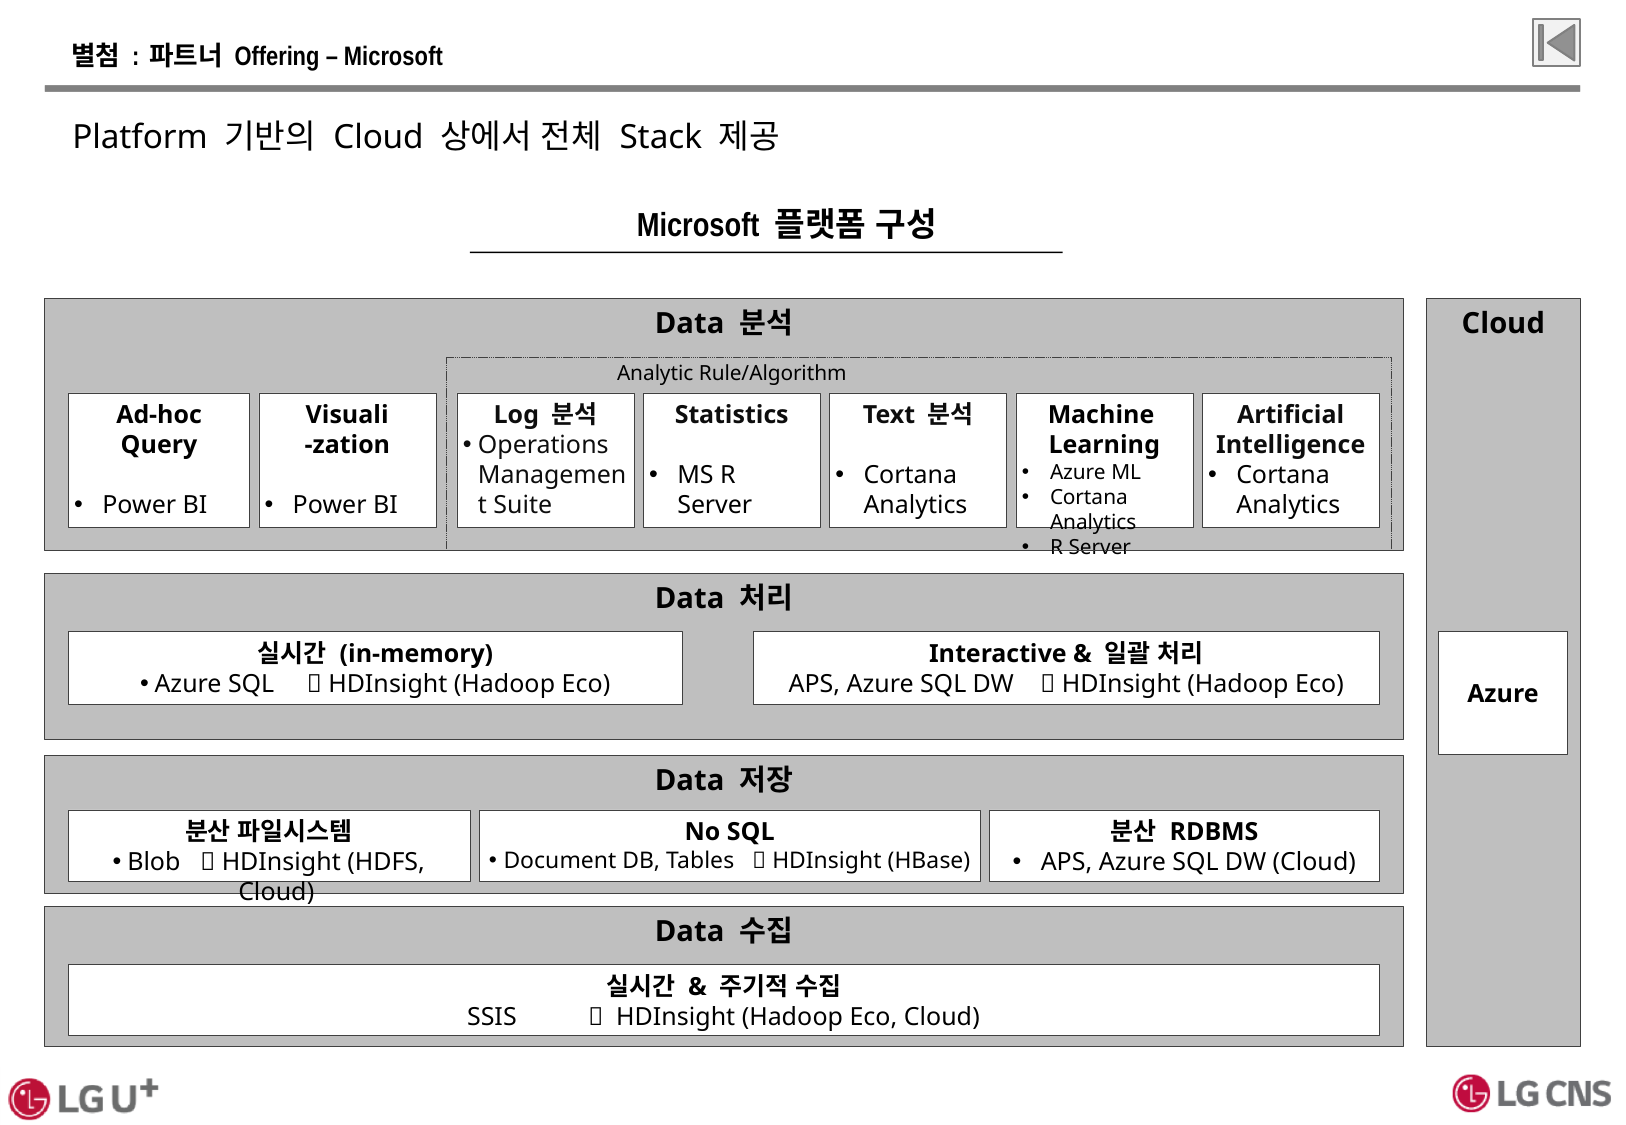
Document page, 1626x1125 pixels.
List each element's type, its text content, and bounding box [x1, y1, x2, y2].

text_box Data 수집 [43, 905, 1405, 1049]
text_box Data 처리 [43, 571, 1405, 742]
text_box 분산 RDBMS APS, Azure SQL DW (Cloud) [988, 808, 1382, 883]
text_box [1531, 17, 1582, 68]
text_box Data 저장 [43, 754, 1405, 895]
title 별첨 : 파트너 Offering – Microsoft [56, 30, 813, 79]
text_box Data 분석 [43, 296, 1405, 553]
text_box 실시간 (in-memory) Azure SQL  HDInsight (Hadoop Eco) [66, 629, 685, 706]
picture [1440, 1058, 1625, 1124]
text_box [469, 195, 1063, 253]
text_box Ad-hoc Query Power BI [66, 391, 252, 529]
text_box No SQL Document DB, Tables  HDInsight (HBase) [477, 808, 982, 883]
text_box Interactive & 일괄 처리 APS, Azure SQL DW  HDInsight (Hadoop Eco) [751, 629, 1382, 706]
text_box Visuali -zation Power BI [257, 391, 438, 529]
text_box 분산 파일시스템 Blob  HDInsight (HDFS, Cloud) [66, 808, 472, 883]
text_box Analytic Rule/Algorithm [602, 351, 868, 392]
text_box Cloud [1425, 296, 1582, 1049]
text_box Platform 기반의 Cloud 상에서 전체 Stack 제공 [57, 100, 1568, 219]
text_box Azure [1436, 629, 1570, 756]
text_box 실시간 & 주기적 수집 SSIS  HDInsight (Hadoop Eco, Cloud) [66, 962, 1381, 1037]
text_box [444, 355, 1393, 553]
picture [0, 1067, 164, 1125]
